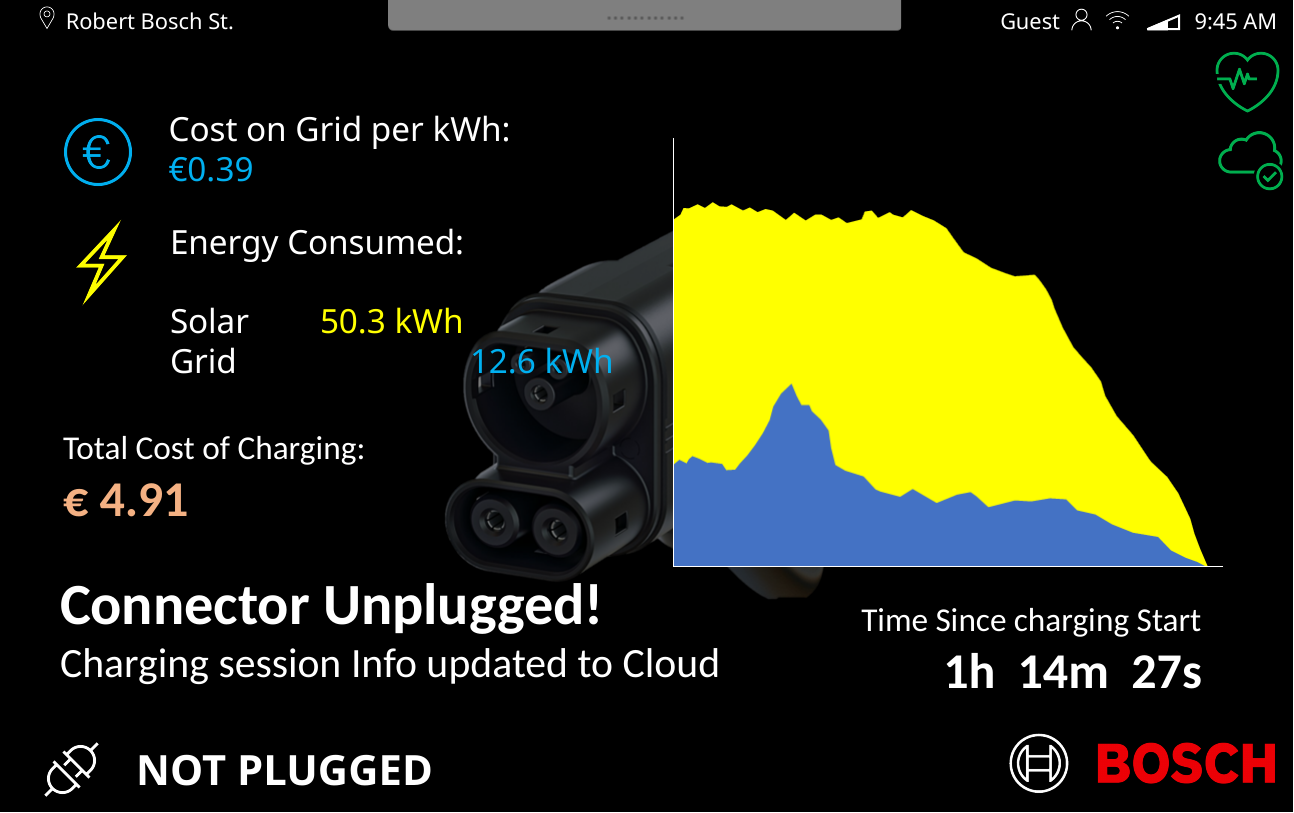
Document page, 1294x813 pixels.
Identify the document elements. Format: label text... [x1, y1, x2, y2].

picture [1218, 131, 1285, 192]
picture [49, 213, 150, 314]
picture [386, 145, 908, 668]
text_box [33, 0, 345, 42]
picture [31, 730, 111, 810]
text_box NOT PLUGGED [121, 736, 549, 802]
text_box Time Since charging Start 1h 14m 27s [846, 590, 1217, 706]
picture [57, 111, 139, 193]
picture [1103, 5, 1132, 34]
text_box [961, 0, 1098, 43]
text_box Energy Consumed: Solar 50.3 kWh Grid 12.6 kWh [155, 213, 386, 388]
picture [1209, 42, 1286, 119]
picture [387, 0, 902, 31]
text_box Cost on Grid per kWh: €0.39 [153, 100, 535, 195]
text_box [1147, 15, 1180, 30]
text_box Total Cost of Charging: € 4.91 [48, 418, 382, 534]
picture [674, 145, 1208, 566]
text_box 9:45 AM [1179, 0, 1293, 41]
picture [1008, 730, 1287, 797]
text_box Connector Unplugged! Charging session Info updated to Cloud [45, 558, 736, 694]
